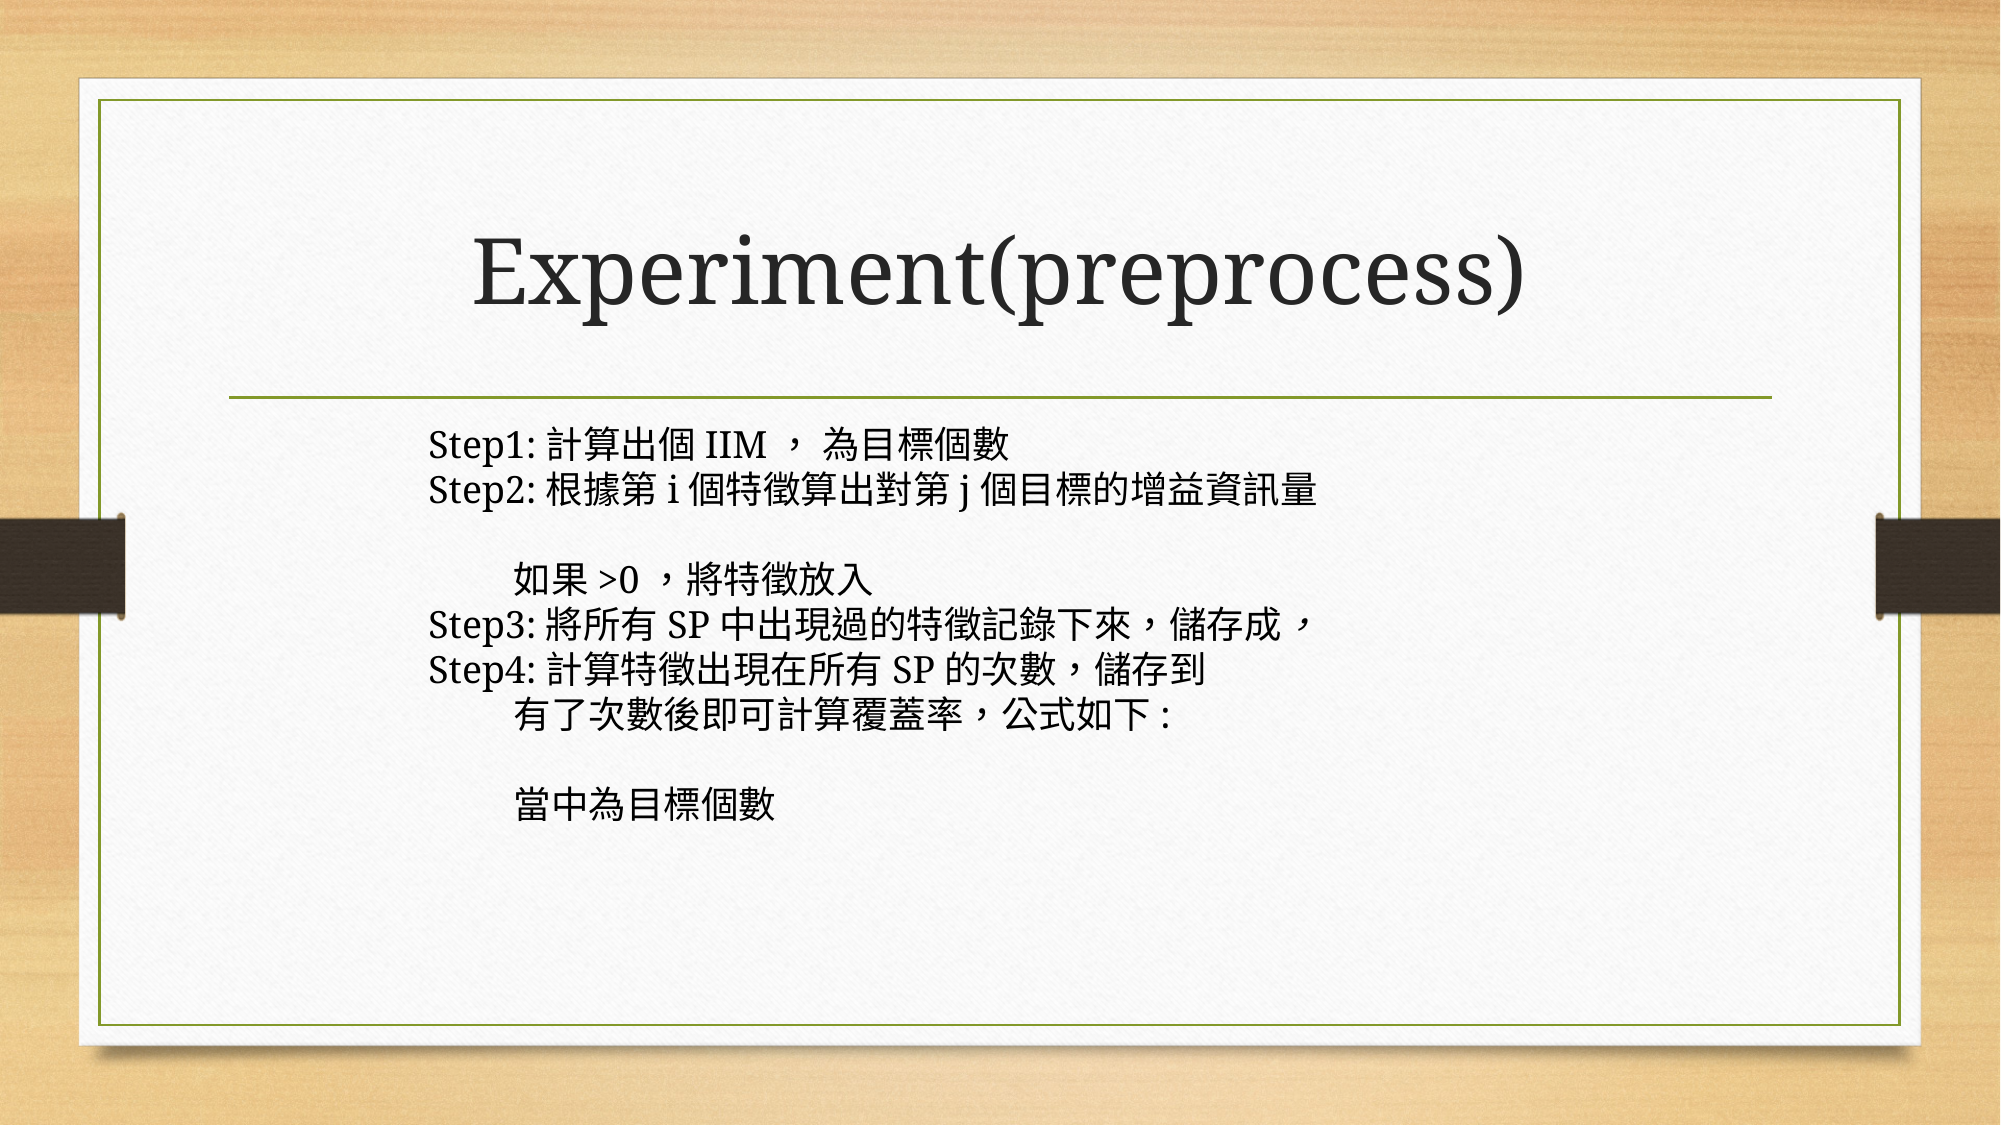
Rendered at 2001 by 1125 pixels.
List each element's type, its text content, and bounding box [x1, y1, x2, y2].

picture [0, 0, 2001, 1125]
title Experiment(preprocess) [212, 161, 1788, 375]
